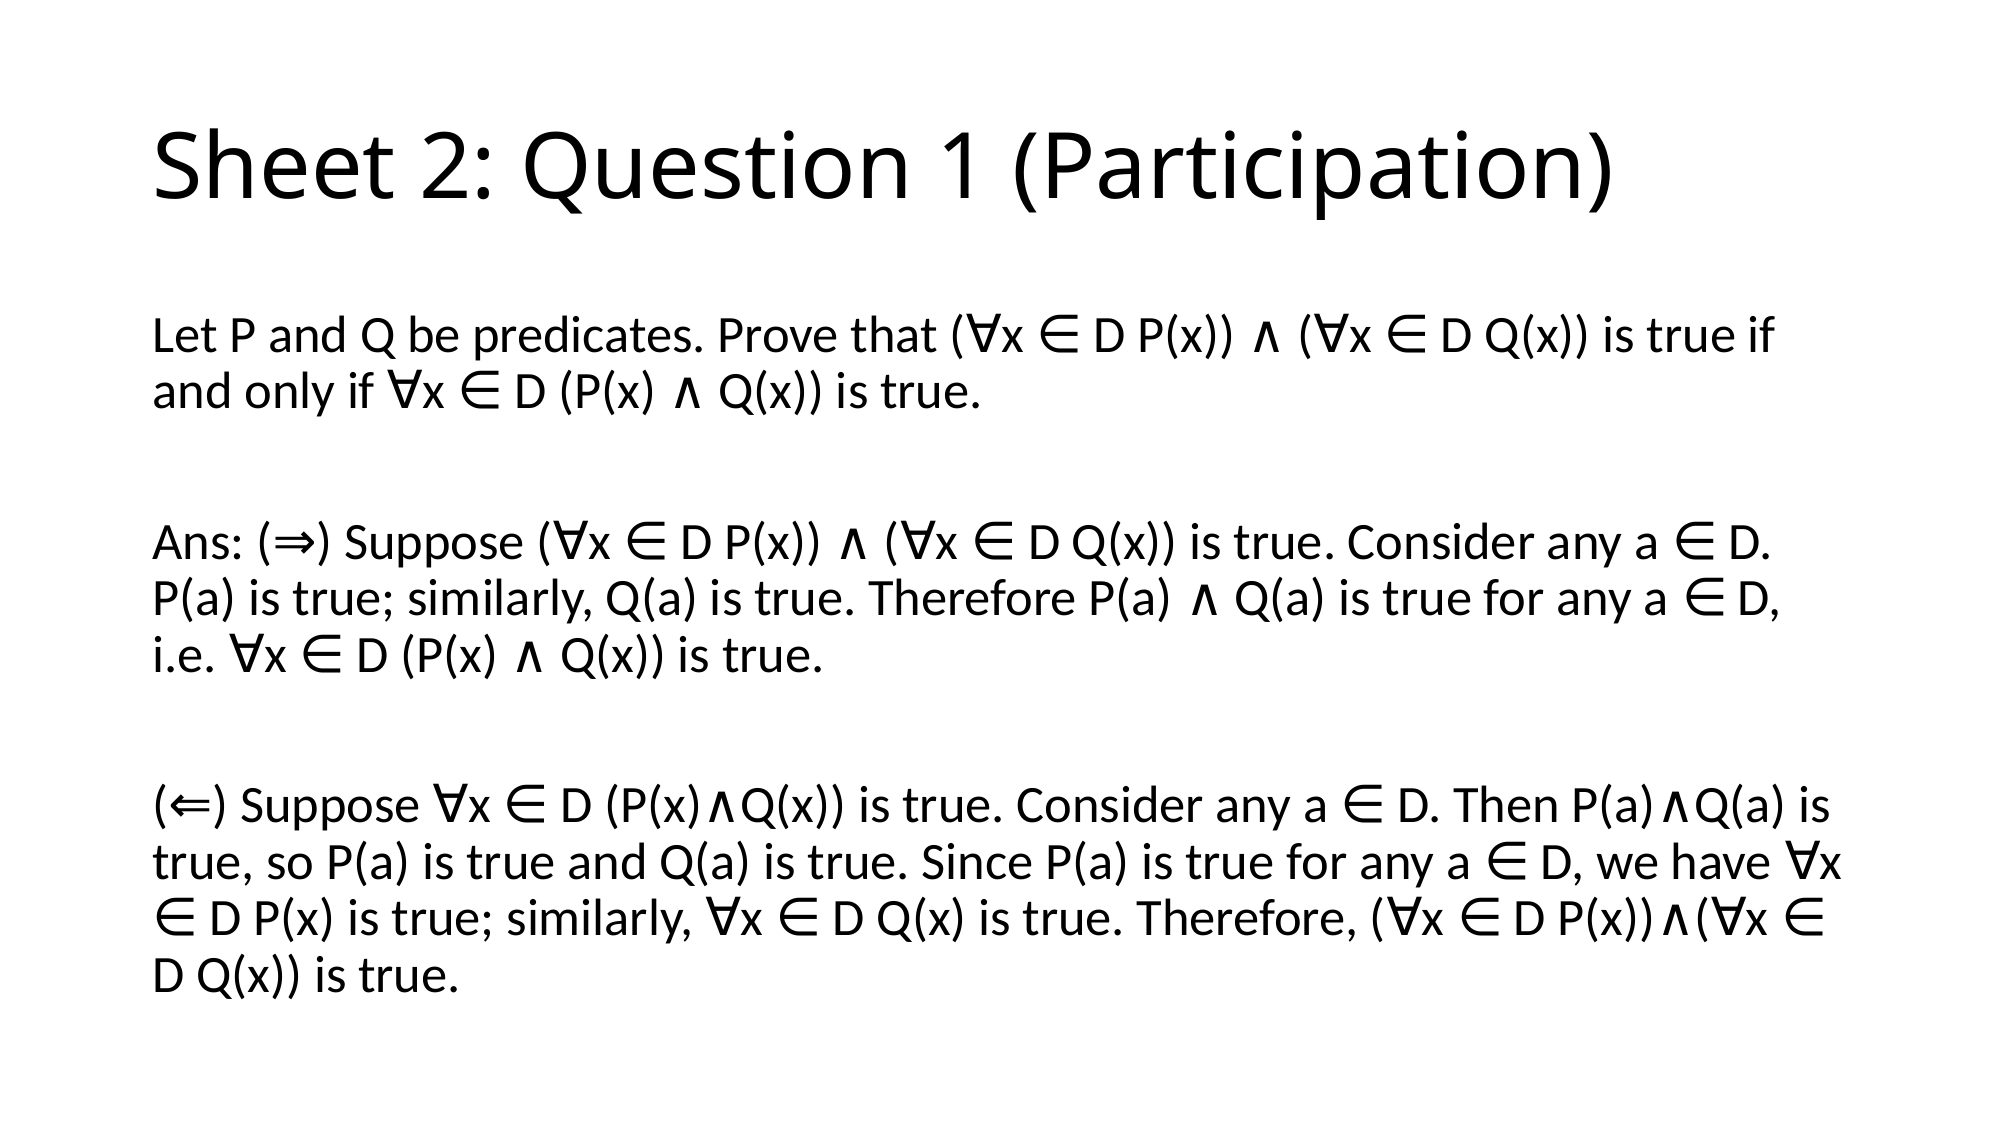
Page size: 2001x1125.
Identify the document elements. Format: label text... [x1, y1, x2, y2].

title Sheet 2: Question 1 (Participation) [137, 59, 1863, 278]
list Let P and Q be predicates. Prove that (∀x ∈ D P(x)) ∧ (∀x ∈ D Q(x)) is true if and only if ∀x ∈ D (P(x) ∧ Q(x)) is true. Ans: (⇒) Suppose (∀x ∈ D P(x)) ∧ (∀x ∈ D Q(x)) is true. Consider any a ∈ D. P(a) is true; similarly, Q(a) is true. Therefore P(a) ∧ Q(a) is true for any a ∈ D, i.e. ∀x ∈ D (P(x) ∧ Q(x)) is true. (⇐) Suppose ∀x ∈ D (P(x)∧Q(x)) is true. Consider any a ∈ D. Then P(a)∧Q(a) is true, so P(a) is true and Q(a) is true. Since P(a) is true for any a ∈ D, we have ∀x ∈ D P(x) is true; similarly, ∀x ∈ D Q(x) is true. Therefore, (∀x ∈ D P(x))∧(∀x ∈ D Q(x)) is true. [137, 299, 1863, 1014]
